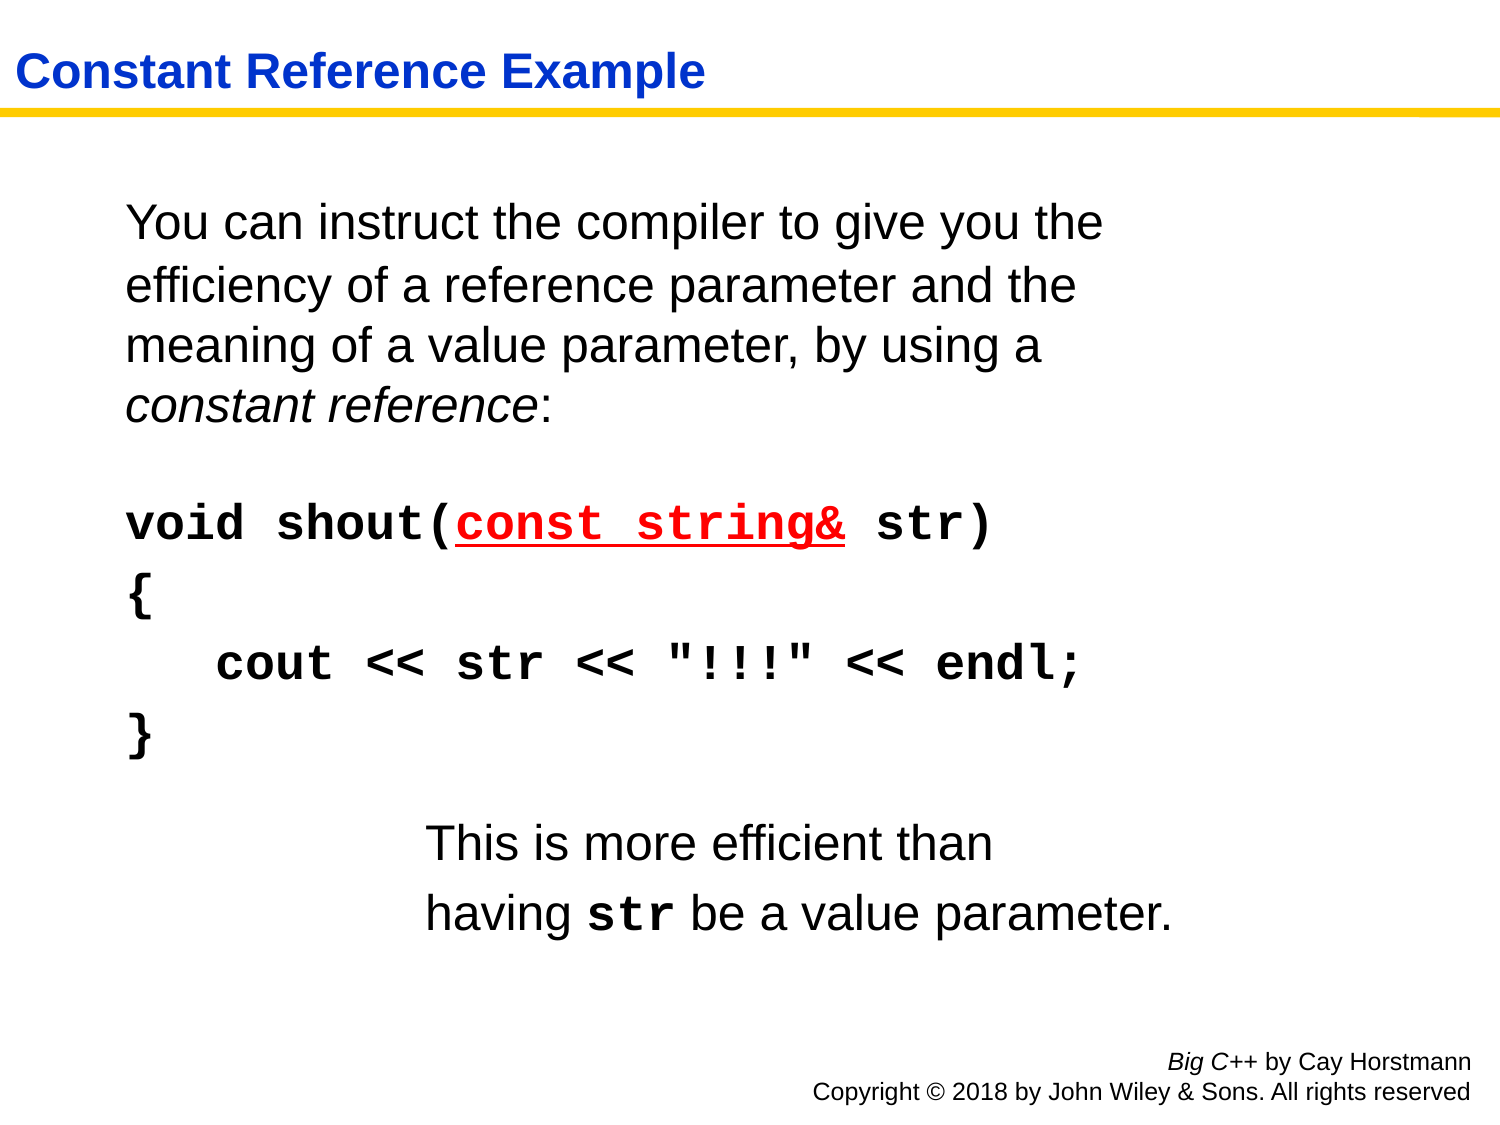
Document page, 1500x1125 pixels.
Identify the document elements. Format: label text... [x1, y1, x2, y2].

list You can instruct the compiler to give you the efficiency of a reference parameter and the meaning of a value parameter, by using a constant reference: void shout(const string& str) { cout << str << "!!!" << endl; } This is more efficient than having str be a value parameter. [53, 165, 1273, 976]
footer Big C++ by Cay Horstmann Copyright © 2018 by John Wiley & Sons. All rights reserved [624, 1037, 1488, 1101]
title Constant Reference Example [0, 24, 1163, 113]
